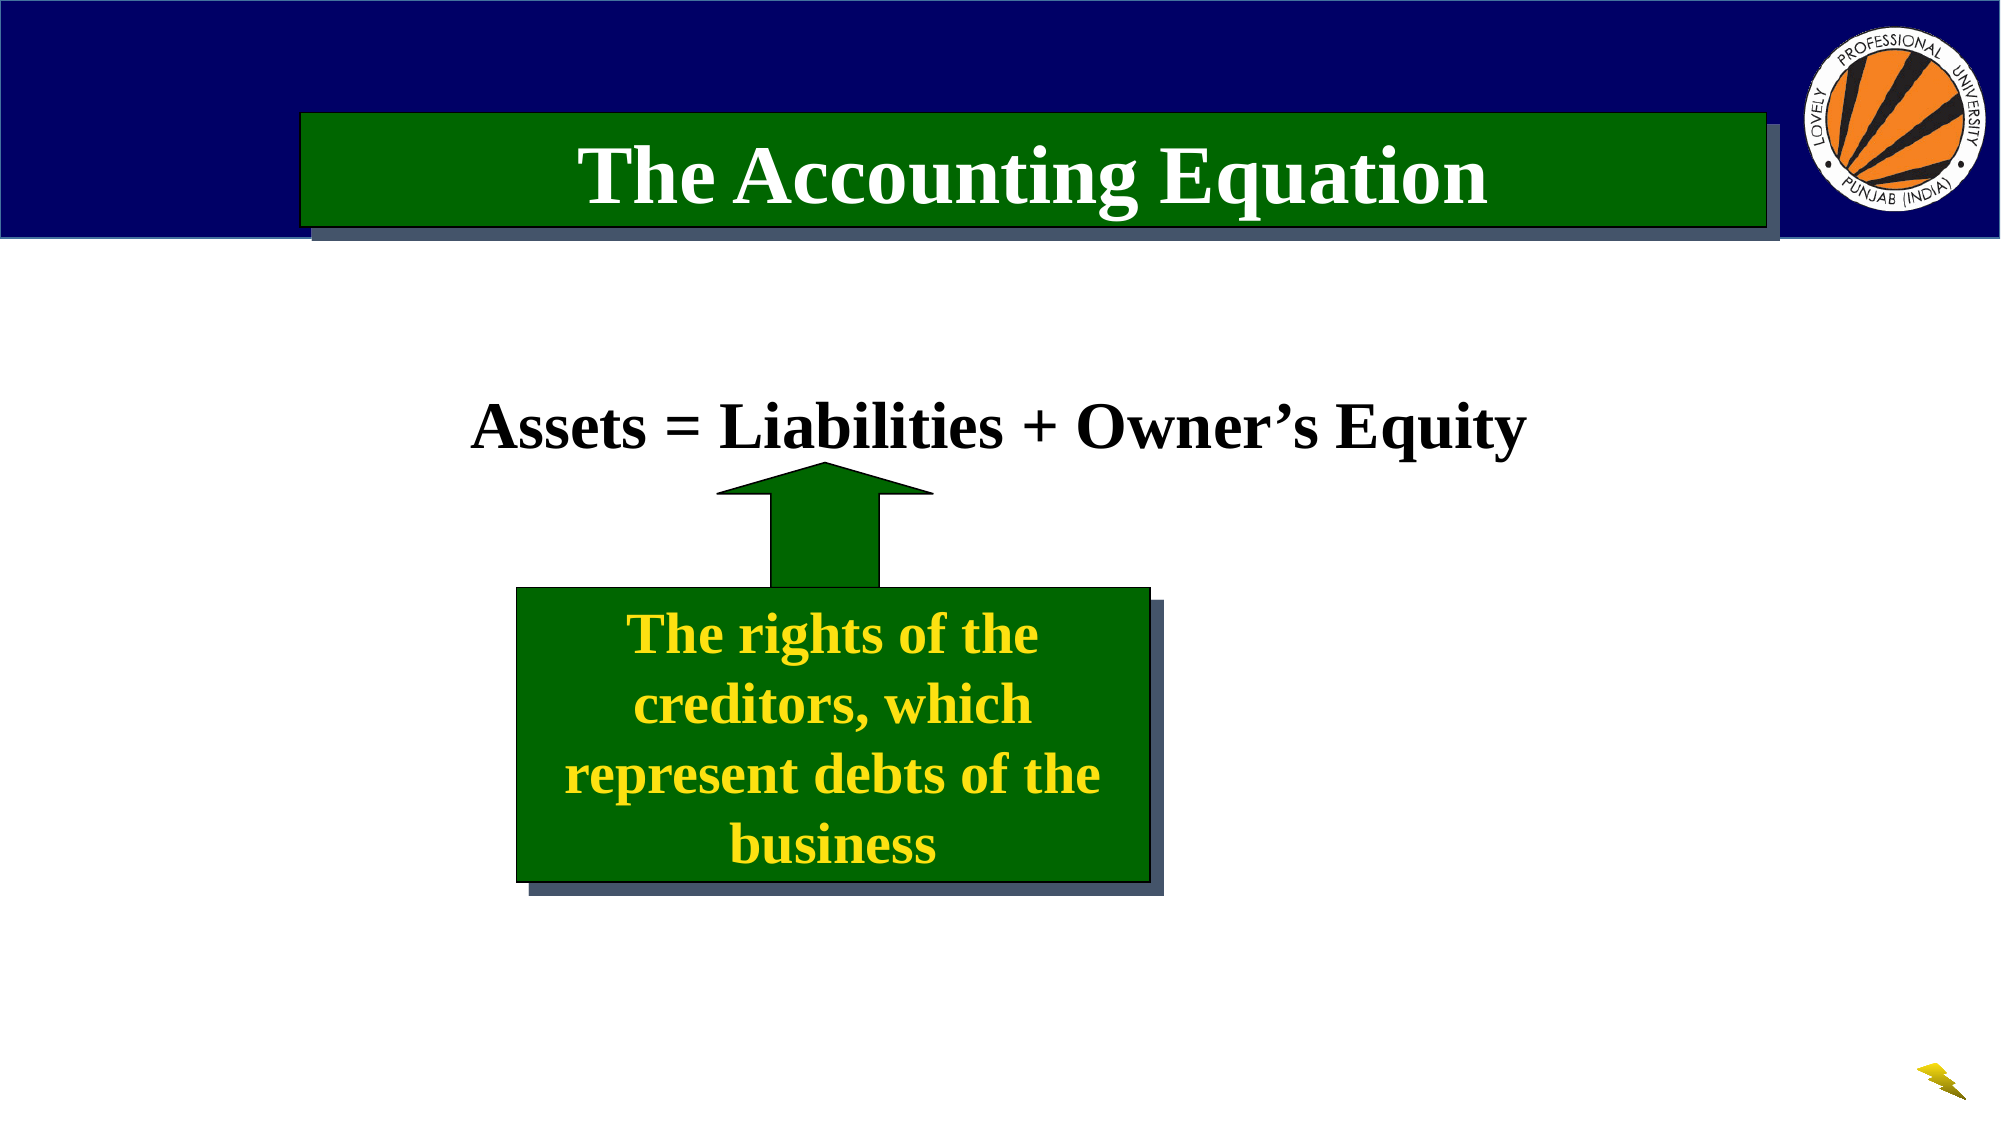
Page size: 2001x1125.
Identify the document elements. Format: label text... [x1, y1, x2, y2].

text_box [516, 462, 1150, 885]
text_box [1916, 1062, 1967, 1101]
text_box Assets = Liabilities + Owner’s Equity [99, 374, 1900, 470]
picture [1803, 26, 1987, 212]
text_box The Accounting Equation [299, 112, 1767, 228]
